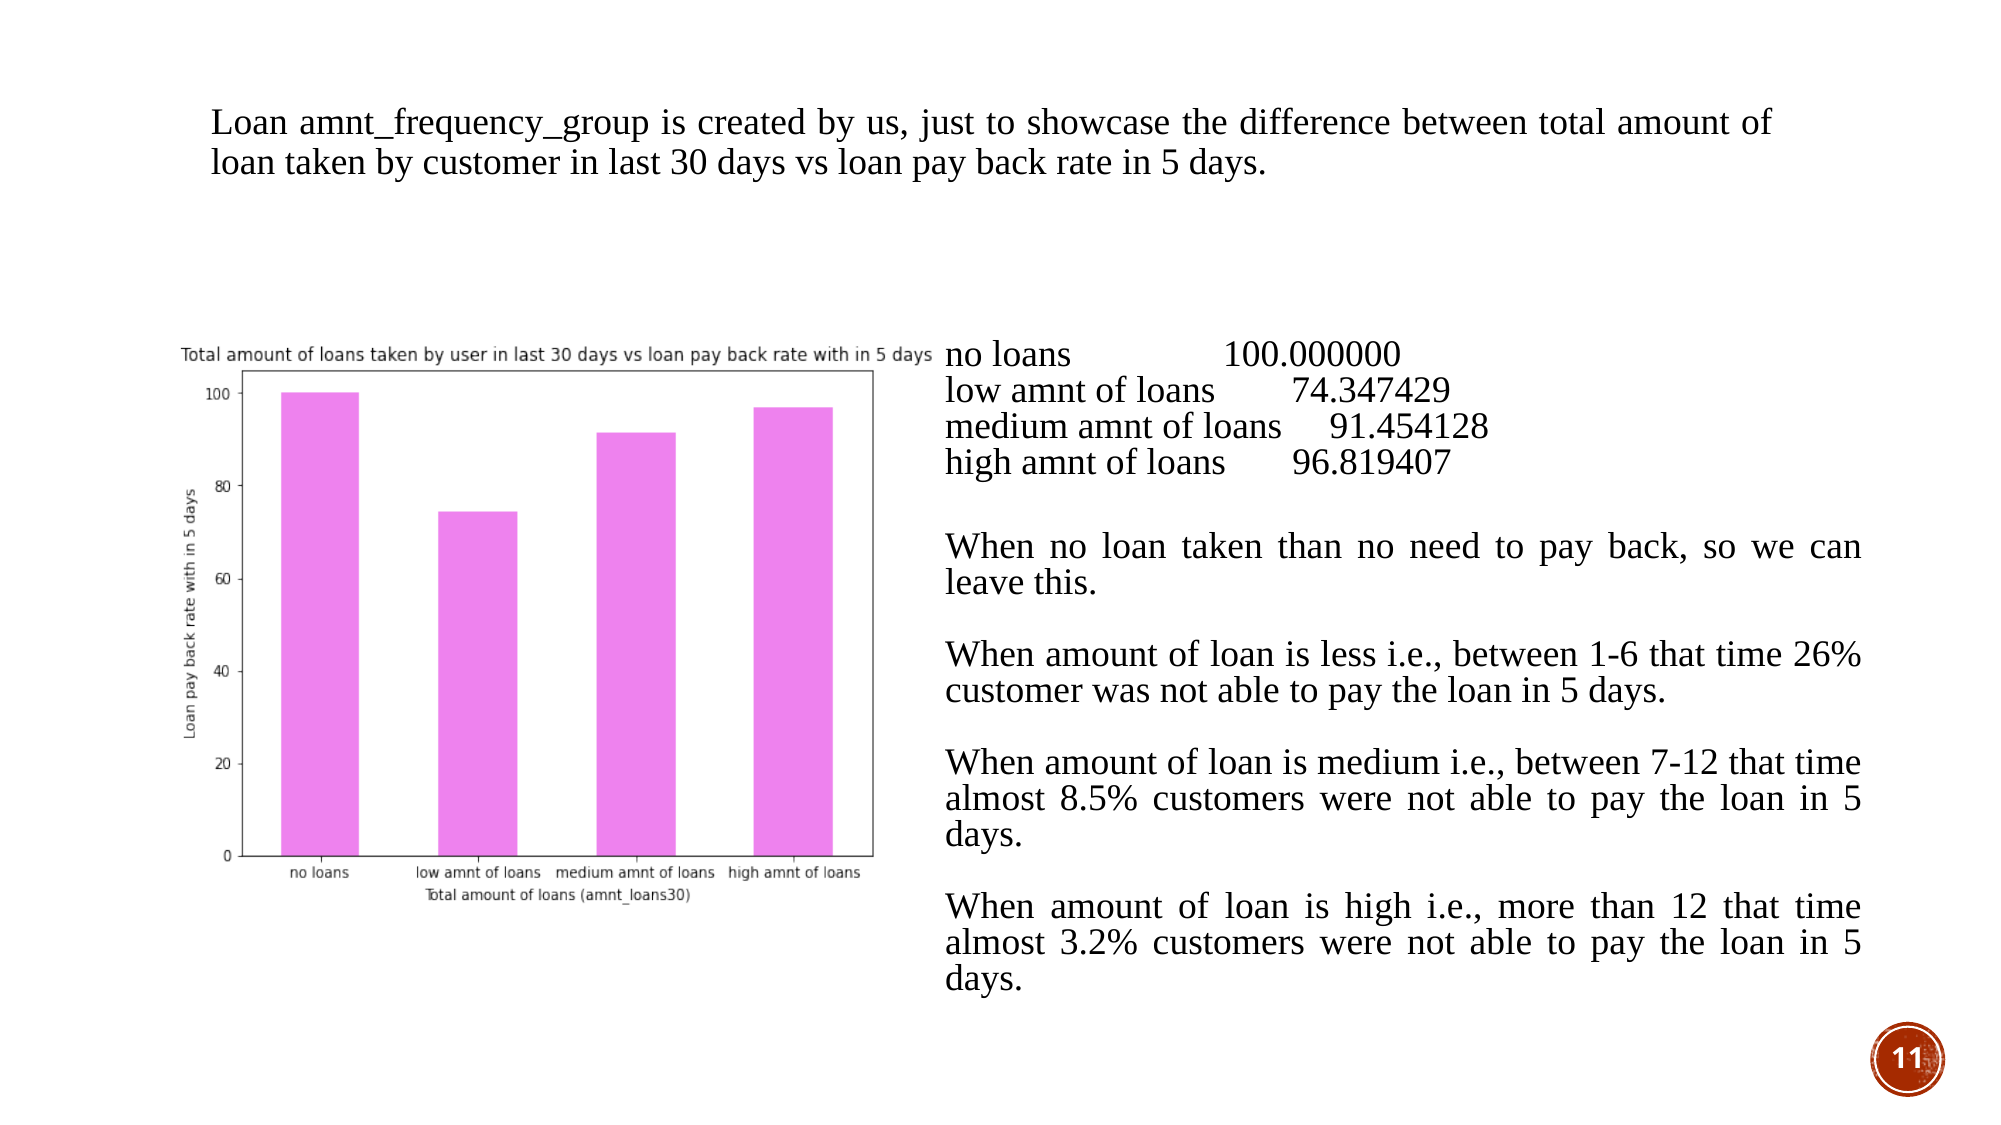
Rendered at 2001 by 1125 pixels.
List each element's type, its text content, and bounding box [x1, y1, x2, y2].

picture [171, 336, 941, 914]
slide_number 11 [1855, 1028, 1961, 1089]
text_box Loan amnt_frequency_group is created by us, just to showcase the difference between total amount of loan taken by customer in last 30 days vs loan pay back rate in 5 days. [196, 94, 1790, 196]
text_box no loans 100.000000 low amnt of loans 74.347429 medium amnt of loans 91.454128 high amnt of loans 96.819407 When no loan taken than no need to pay back, so we can leave this. When amount of loan is less i.e., between 1-6 that time 26% customer was not able to pay the loan in 5 days. When amount of loan is medium i.e., between 7-12 that time almost 8.5% customers were not able to pay the loan in 5 days. When amount of loan is high i.e., more than 12 that time almost 3.2% customers were not able to pay the loan in 5 days. [941, 273, 1868, 1002]
